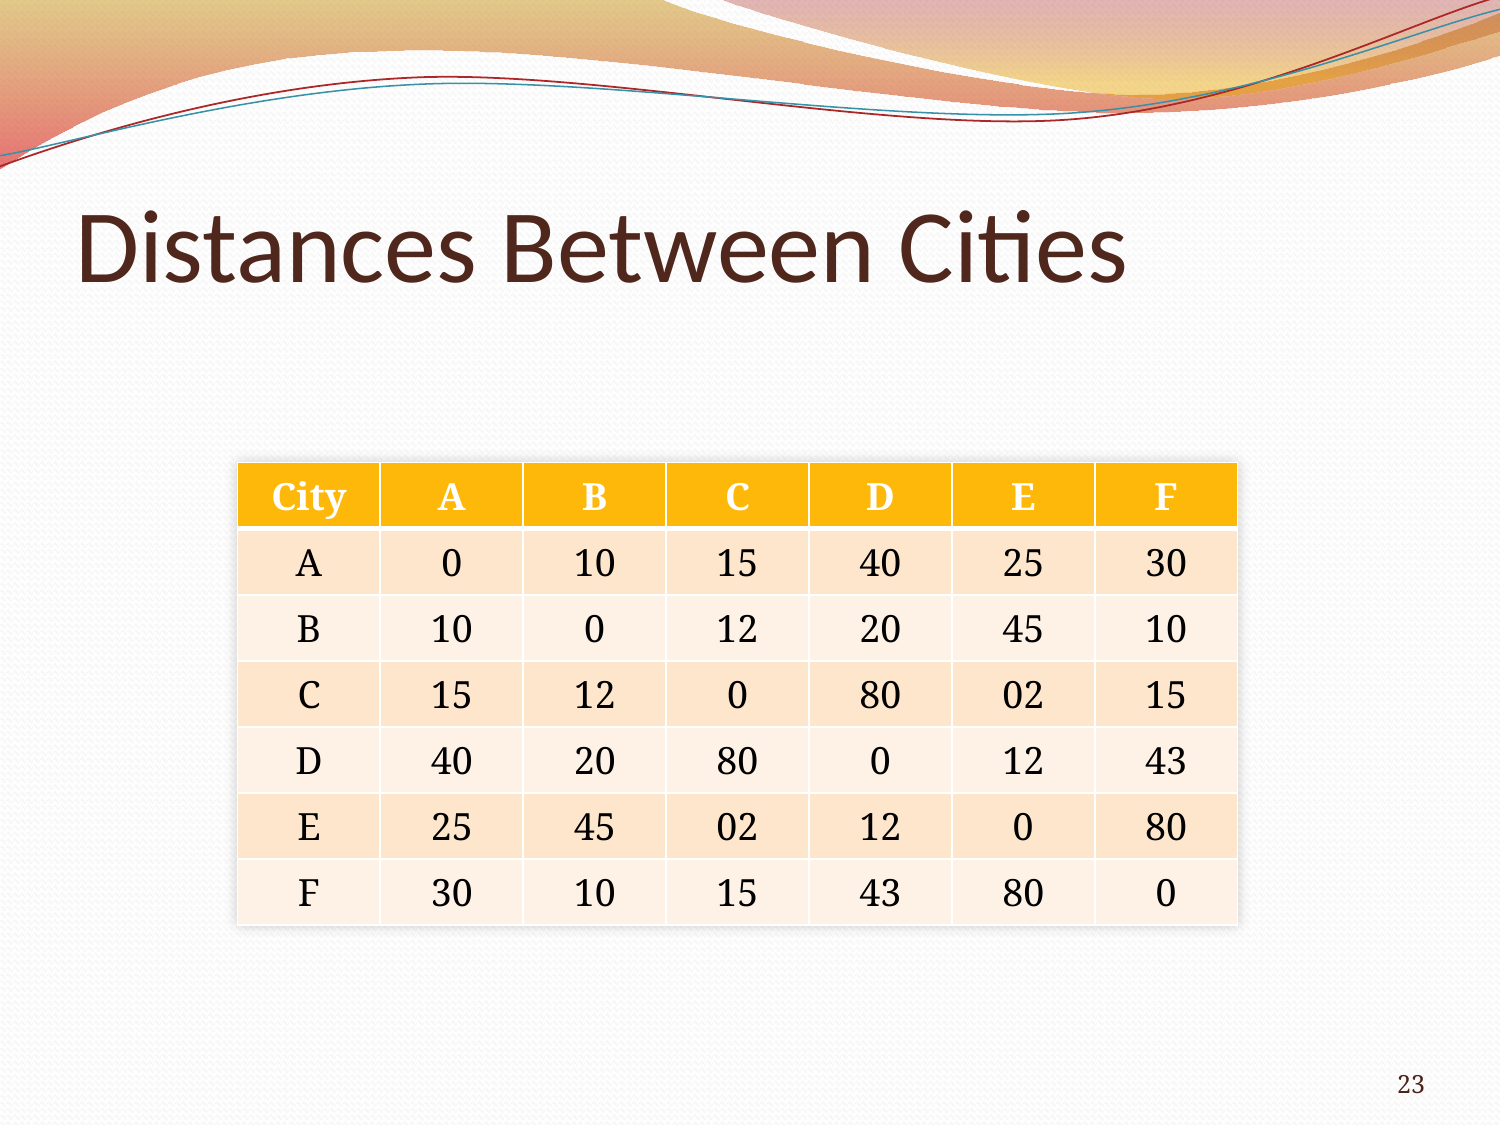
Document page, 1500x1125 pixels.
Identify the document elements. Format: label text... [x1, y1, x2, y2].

table_cell 12 [667, 596, 808, 660]
table_cell D [238, 728, 379, 792]
table_cell 25 [953, 531, 1094, 594]
table_cell 02 [667, 794, 808, 858]
table_cell 20 [524, 728, 665, 792]
table_cell 0 [810, 728, 951, 792]
table_cell A [238, 531, 379, 594]
table_cell 10 [1096, 596, 1237, 660]
table_cell 0 [1096, 860, 1237, 924]
table_cell 30 [1096, 531, 1237, 594]
table_header B [524, 463, 665, 526]
slide_number 23 [1299, 1042, 1425, 1103]
table_cell 10 [381, 596, 522, 660]
table_cell 12 [524, 662, 665, 726]
table_cell 40 [810, 531, 951, 594]
table_cell C [238, 662, 379, 726]
table_cell 10 [524, 531, 665, 594]
table_cell F [238, 860, 379, 924]
table_header C [667, 463, 808, 526]
table_cell 30 [381, 860, 522, 924]
title Distances Between Cities [75, 115, 1438, 303]
table_header D [810, 463, 951, 526]
table_header F [1096, 463, 1237, 526]
table_cell 20 [810, 596, 951, 660]
table_cell 10 [524, 860, 665, 924]
table_header E [953, 463, 1094, 526]
table_cell 12 [953, 728, 1094, 792]
table_cell 80 [667, 728, 808, 792]
table_cell B [238, 596, 379, 660]
table_cell 25 [381, 794, 522, 858]
table_cell 15 [381, 662, 522, 726]
table_cell 0 [381, 531, 522, 594]
table_cell 43 [1096, 728, 1237, 792]
table_cell 0 [524, 596, 665, 660]
table_cell 12 [810, 794, 951, 858]
table_cell 15 [1096, 662, 1237, 726]
table_header City [238, 463, 379, 526]
table_cell 80 [810, 662, 951, 726]
table_cell 80 [1096, 794, 1237, 858]
table_header A [381, 463, 522, 526]
table_cell 80 [953, 860, 1094, 924]
table_cell E [238, 794, 379, 858]
table_cell 45 [524, 794, 665, 858]
table_cell 02 [953, 662, 1094, 726]
table_cell 0 [667, 662, 808, 726]
table_cell 45 [953, 596, 1094, 660]
table_cell 43 [810, 860, 951, 924]
table_cell 15 [667, 860, 808, 924]
table_cell 0 [953, 794, 1094, 858]
table_cell 40 [381, 728, 522, 792]
table_cell 15 [667, 531, 808, 594]
